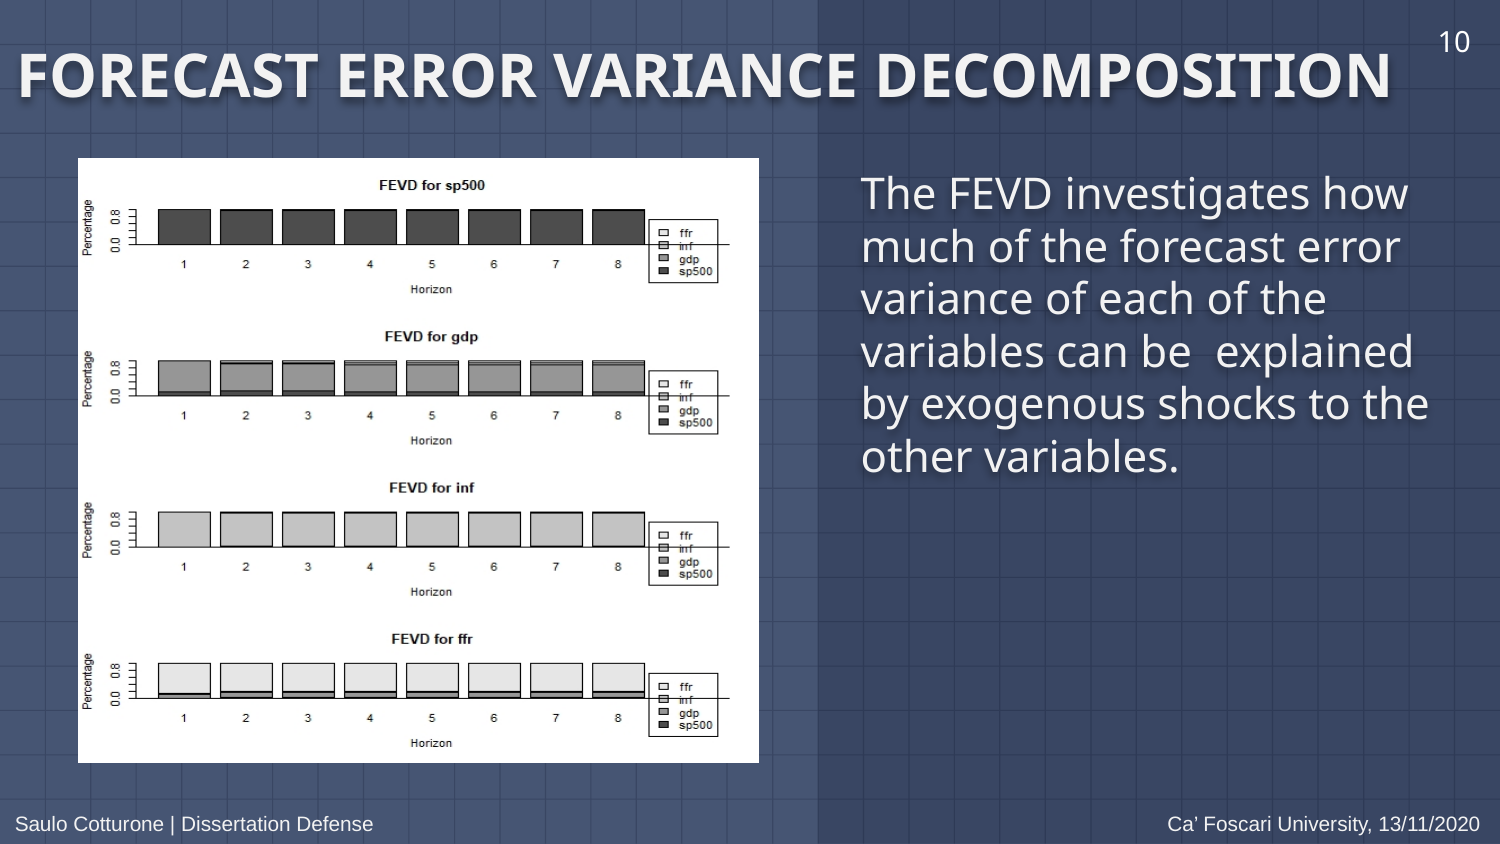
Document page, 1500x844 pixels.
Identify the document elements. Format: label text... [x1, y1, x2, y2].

text_box The FEVD investigates how much of the forecast error variance of each of the variables can be explained by exogenous shocks to the other variables. [845, 158, 1456, 489]
text_box Ca’ Foscari University, 13/11/2020 [1152, 803, 1500, 844]
picture [78, 158, 759, 764]
text_box Saulo Cotturone | Dissertation Defense [0, 803, 450, 844]
slide_number 10 [1408, 0, 1500, 88]
text_box FORECAST ERROR VARIANCE DECOMPOSITION [1, 30, 1411, 118]
